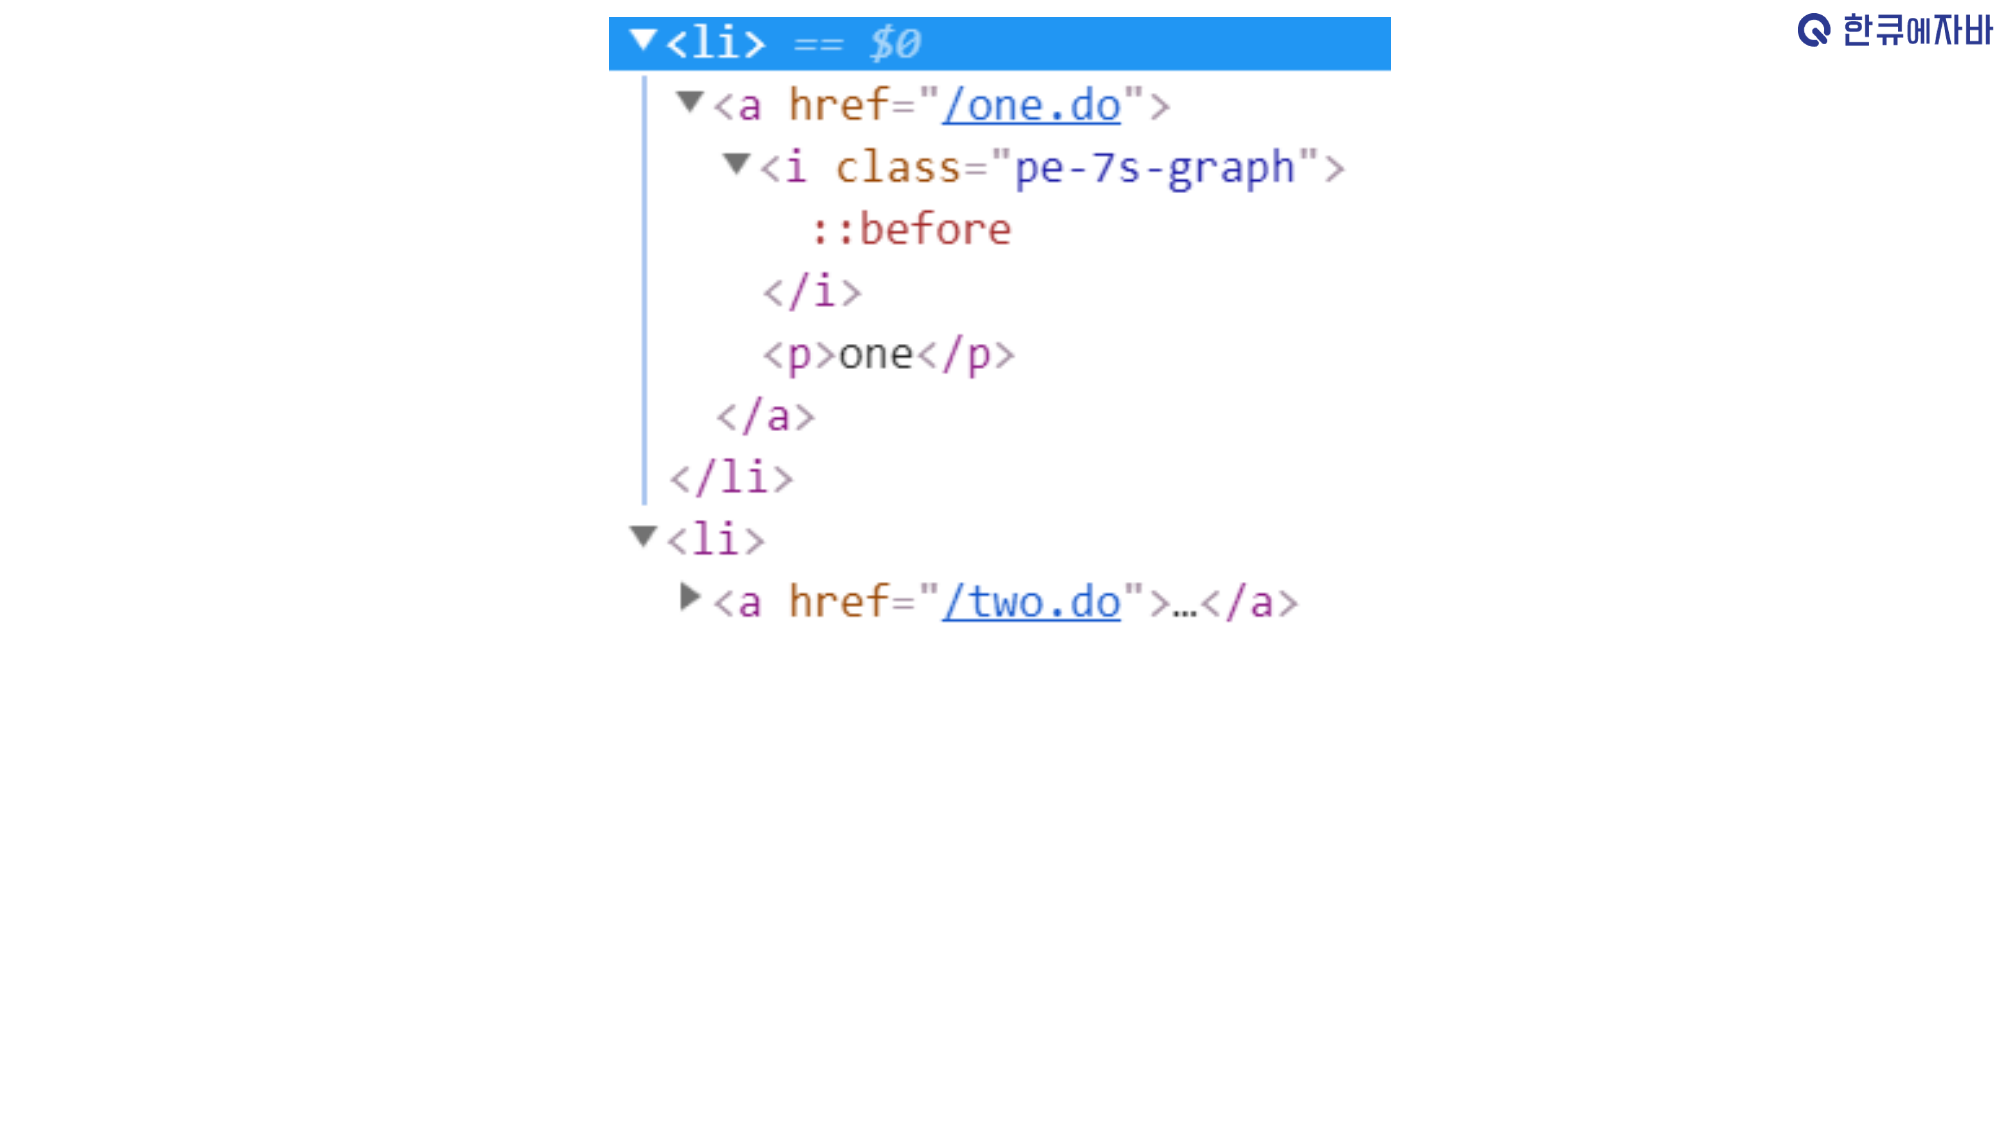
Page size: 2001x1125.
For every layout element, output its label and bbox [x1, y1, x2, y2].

picture [1789, 0, 2000, 55]
picture [609, 17, 1391, 638]
